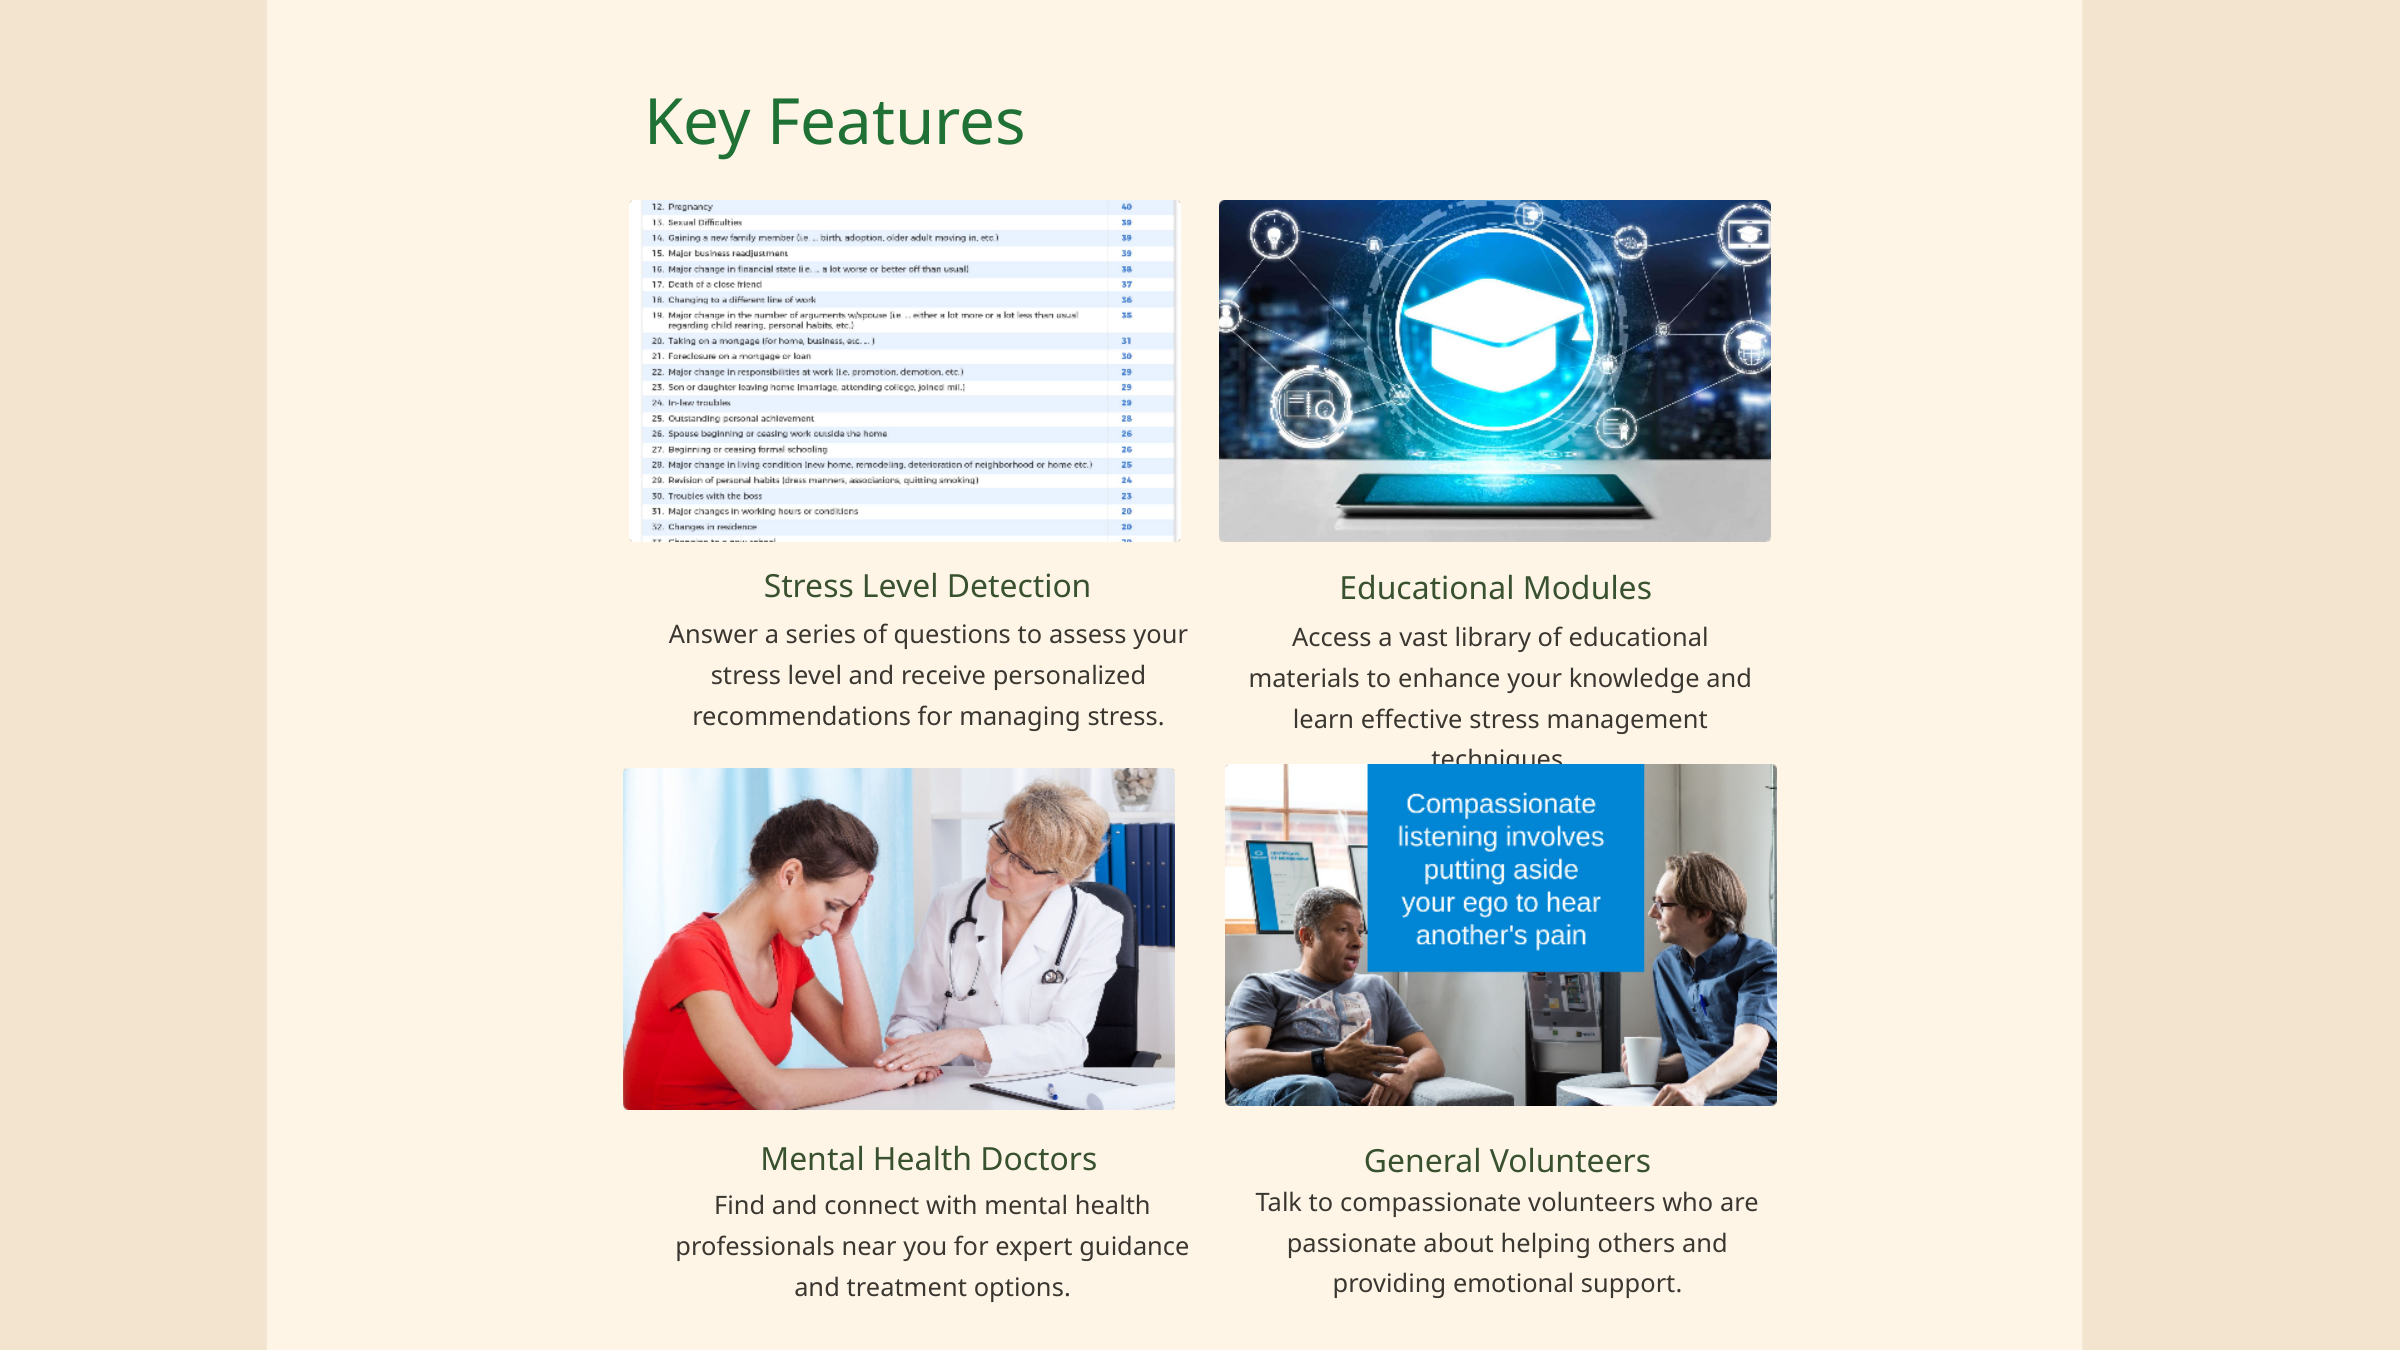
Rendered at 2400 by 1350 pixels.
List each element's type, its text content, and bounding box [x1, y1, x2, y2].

text_box General Volunteers [1364, 1131, 1651, 1168]
text_box [0, 0, 266, 1350]
text_box Mental Health Doctors [760, 1129, 1098, 1170]
text_box Educational Modules [1340, 558, 1651, 599]
picture [1219, 200, 1771, 542]
text_box Access a vast library of educational materials to enhance your knowledge and learn effective stress management techniques. [1225, 603, 1777, 726]
picture [629, 200, 1181, 542]
text_box Talk to compassionate volunteers who are passionate about helping others and providing emotional support. [1232, 1168, 1784, 1291]
text_box Key Features [629, 70, 1140, 150]
text_box Find and connect with mental health professionals near you for expert guidance and treatment options. [657, 1171, 1209, 1294]
text_box [2083, 0, 2400, 1350]
text_box [266, 0, 2083, 1350]
picture [1225, 764, 1777, 1106]
text_box Stress Level Detection [760, 556, 1096, 597]
text_box Answer a series of questions to assess your stress level and receive personalized recommendations for managing stress. [653, 600, 1205, 723]
picture [623, 768, 1175, 1110]
